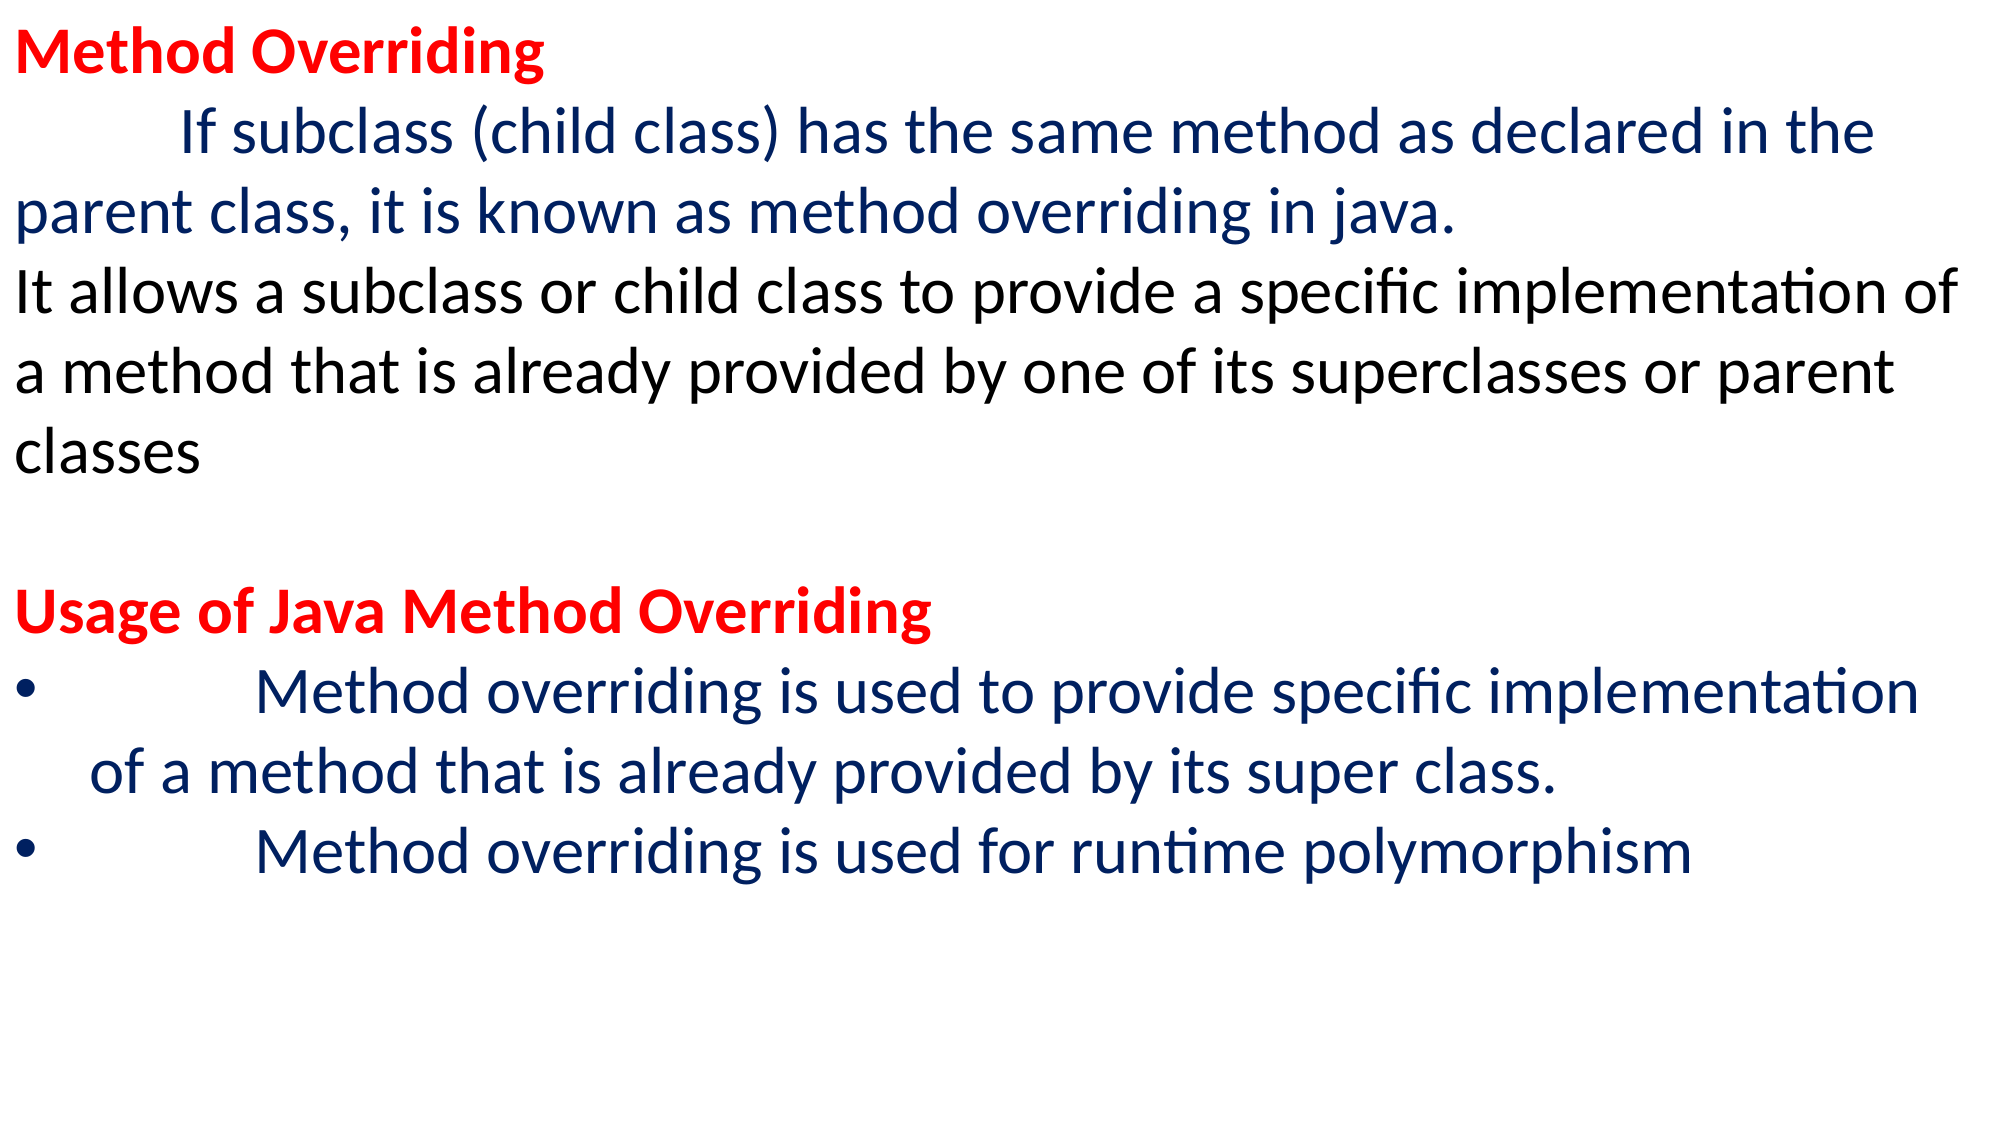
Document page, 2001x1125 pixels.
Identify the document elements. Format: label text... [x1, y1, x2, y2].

text_box Method Overriding If subclass (child class) has the same method as declared in the parent class, it is known as method overriding in java. It allows a subclass or child class to provide a specific implementation of a method that is already provided by one of its superclasses or parent classes Usage of Java Method Overriding Method overriding is used to provide specific implementation of a method that is already provided by its super class. Method overriding is used for runtime polymorphism [0, 0, 2000, 895]
